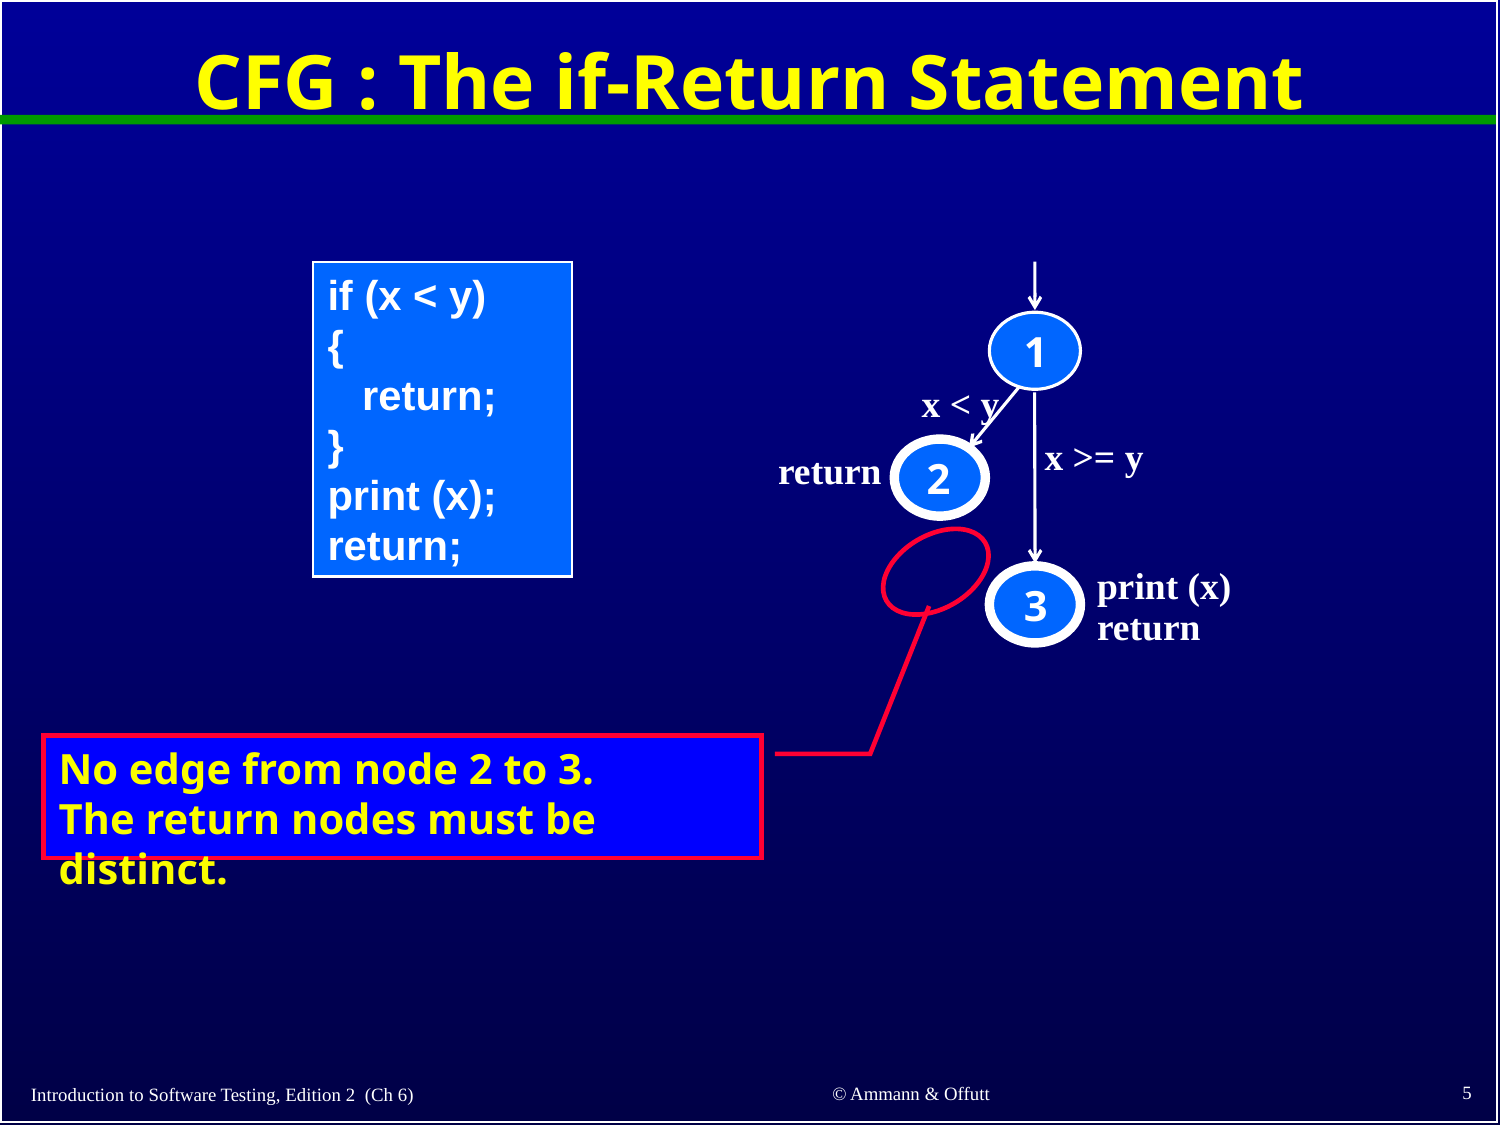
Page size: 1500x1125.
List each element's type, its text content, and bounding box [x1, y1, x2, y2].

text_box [43, 534, 994, 858]
text_box if (x < y) { return; } print (x); return; [312, 261, 572, 533]
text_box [725, 261, 1254, 658]
footer © Ammann & Offutt [673, 1072, 1149, 1113]
slide_number Introduction to Software Testing, Edition 2 (Ch 6) [15, 1074, 633, 1113]
title CFG : The if-Return Statement [11, 15, 1489, 155]
slide_number 5 [1174, 1071, 1488, 1113]
